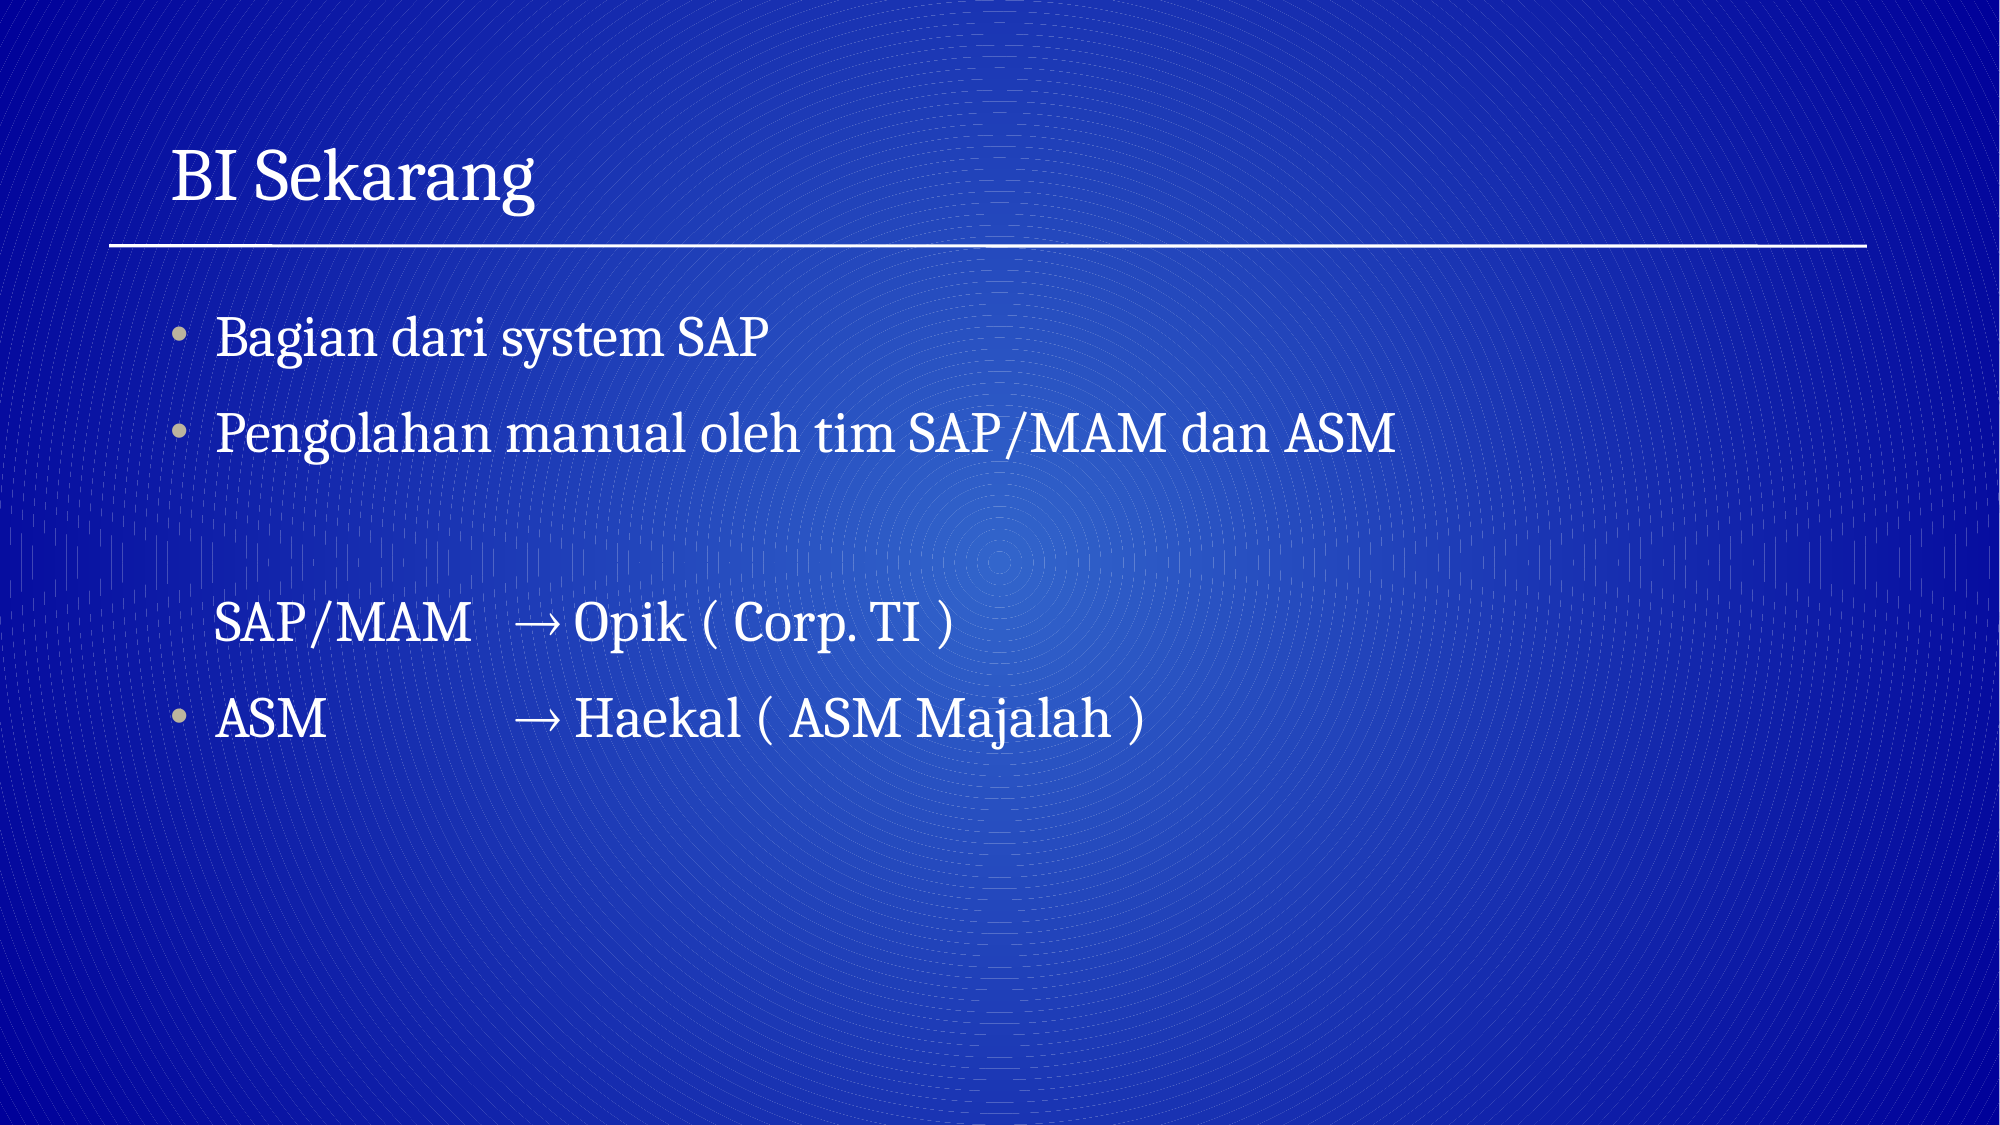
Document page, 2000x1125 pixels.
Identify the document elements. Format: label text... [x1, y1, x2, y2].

list Bagian dari system SAP Pengolahan manual oleh tim SAP/MAM dan ASM SAP/MAM  Opik ( Corp. TI ) ASM  Haekal ( ASM Majalah ) [149, 295, 1850, 1030]
title BI Sekarang [149, 266, 1850, 280]
title BI Sekarang [149, 79, 1850, 242]
